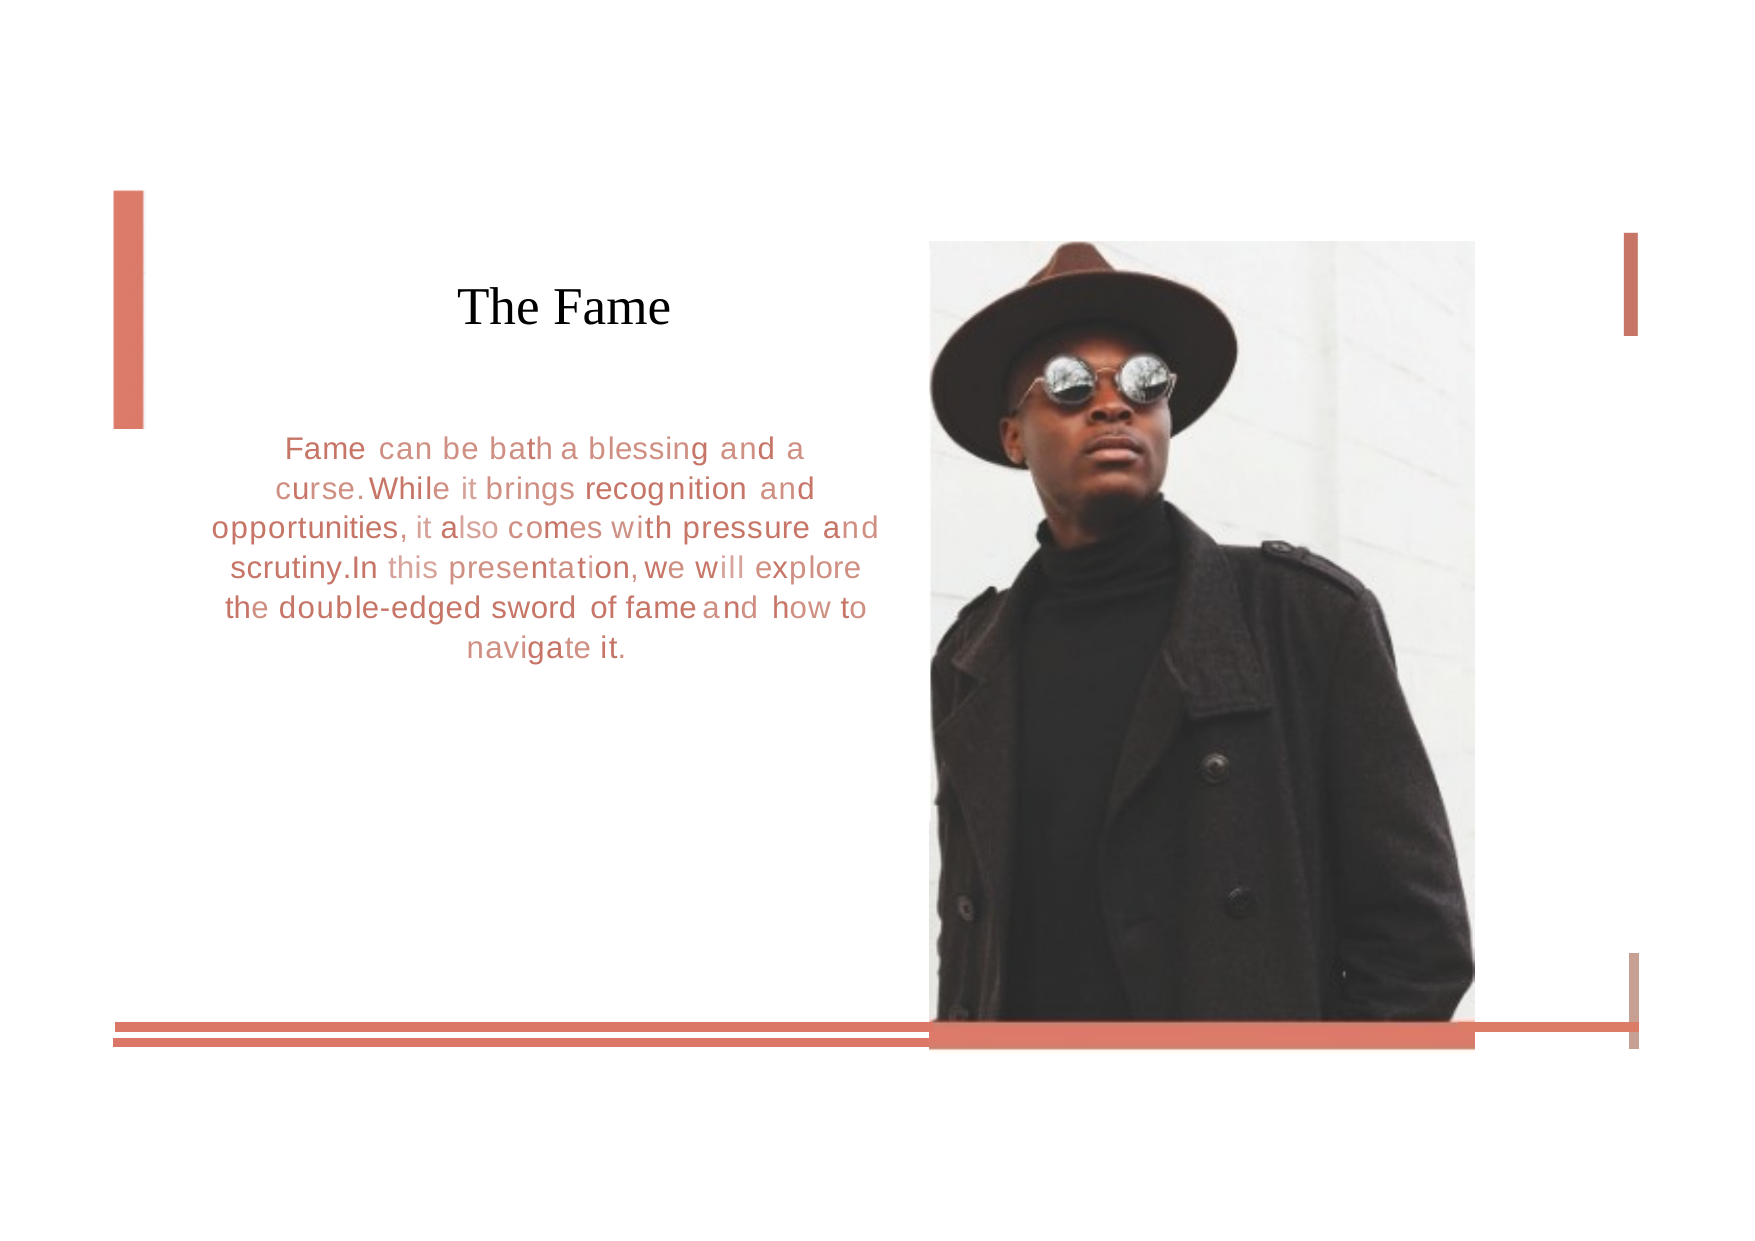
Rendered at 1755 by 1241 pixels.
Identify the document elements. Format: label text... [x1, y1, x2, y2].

text_box Fame can be batha blessing and a curse.While it brings recognition and opportunities,it also comes with pressure and scrutiny.In this presentation,we will explore the double-edged sword of fameand how to navigate it. [208, 426, 884, 665]
text_box I [1608, 186, 1697, 367]
text_box The Fame [216, 271, 879, 336]
picture [929, 241, 1475, 1054]
picture [112, 187, 146, 429]
